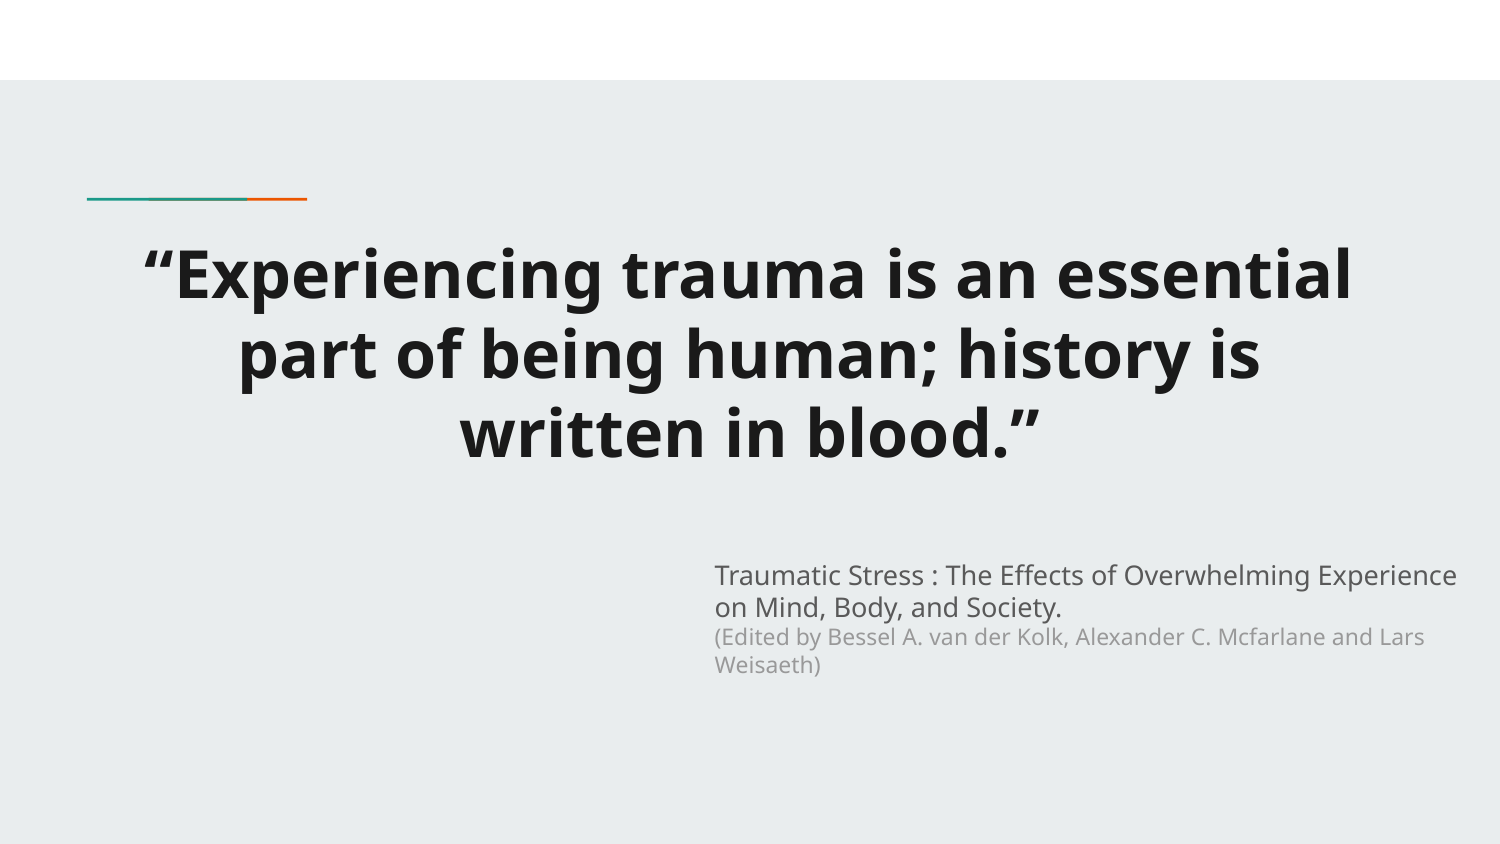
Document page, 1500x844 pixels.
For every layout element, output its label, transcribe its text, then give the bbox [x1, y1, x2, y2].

title “Experiencing trauma is an essential part of being human; history is written in blood.” [119, 216, 1381, 490]
subtitle Traumatic Stress : The Effects of Overwhelming Experience on Mind, Body, and Society. (Edited by Bessel A. van der Kolk, Alexander C. Mcfarlane and Lars Weisaeth) [699, 529, 1492, 706]
